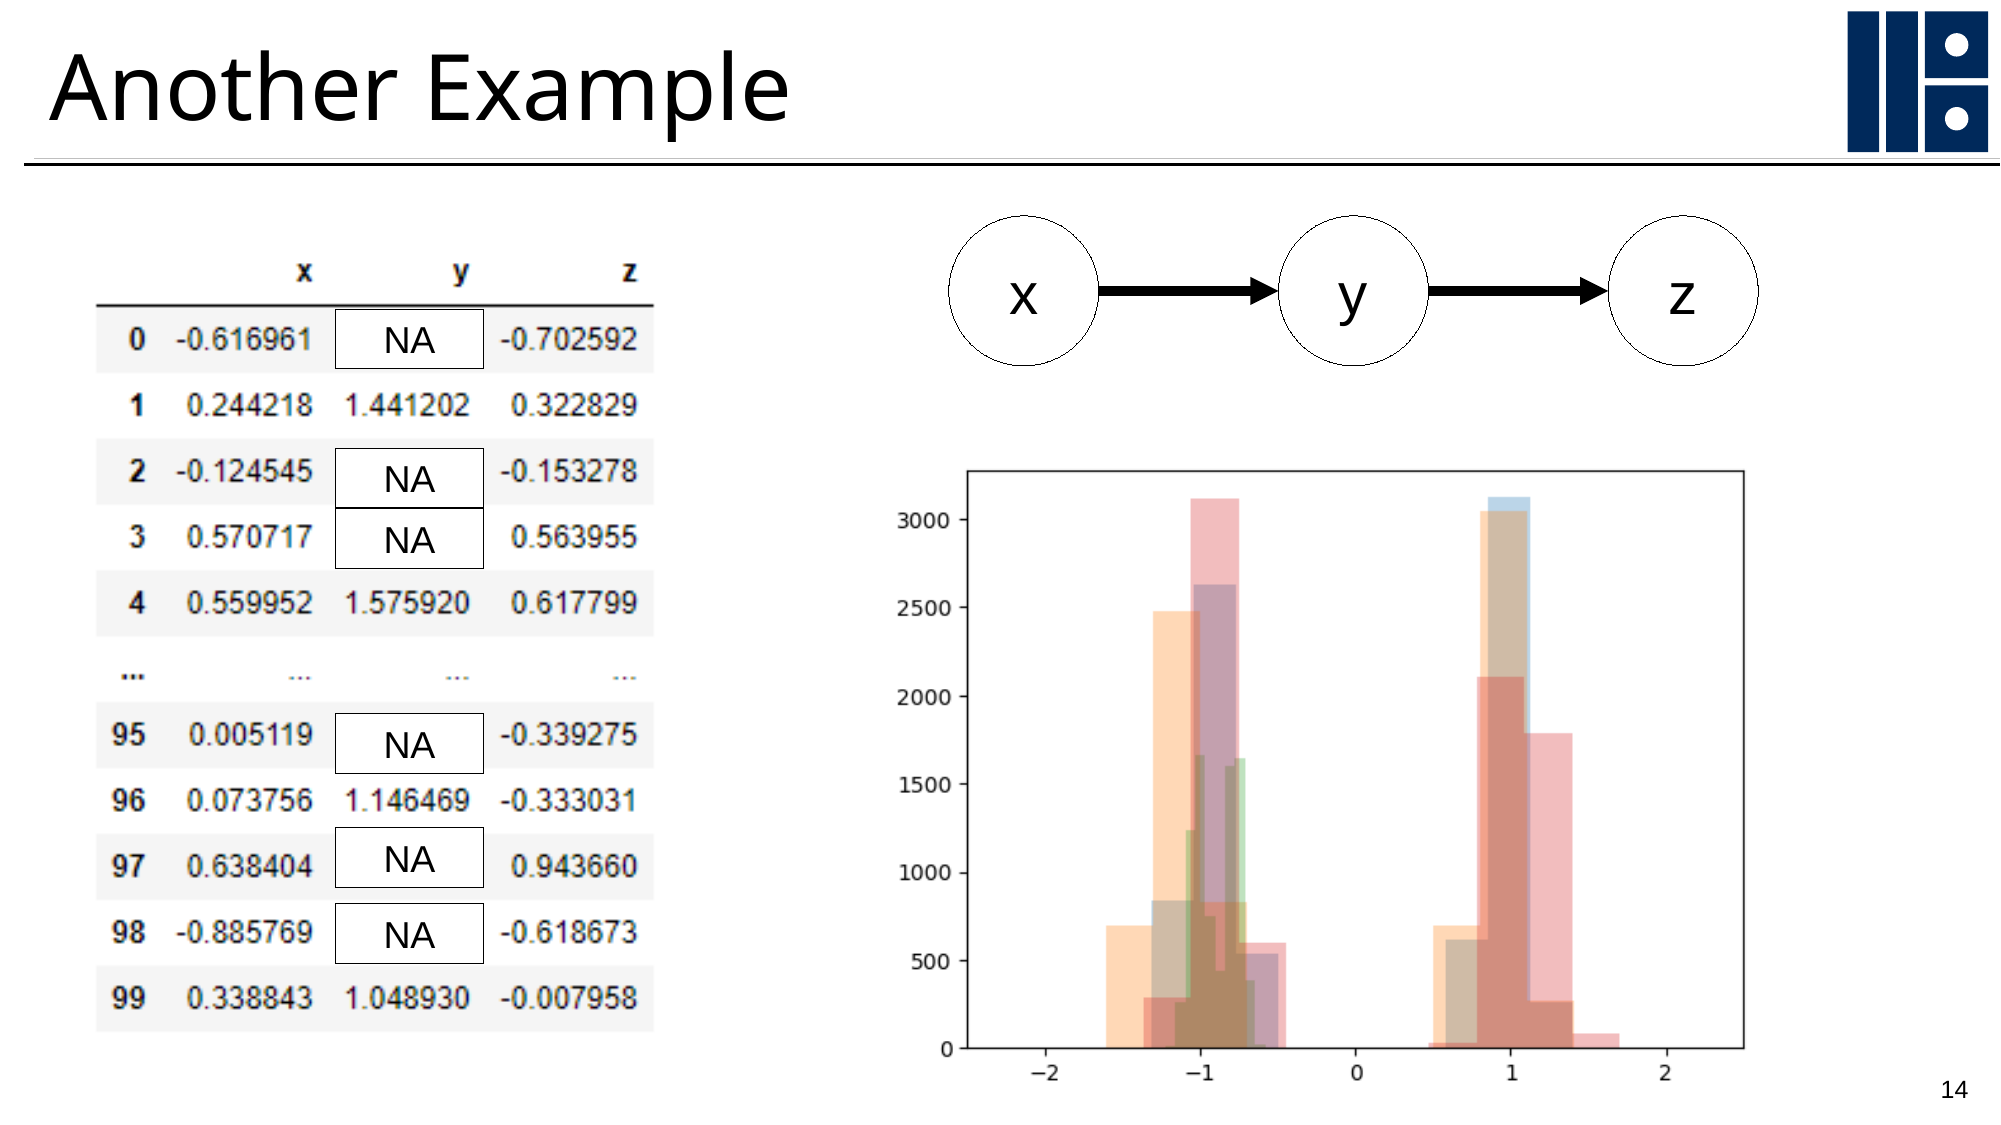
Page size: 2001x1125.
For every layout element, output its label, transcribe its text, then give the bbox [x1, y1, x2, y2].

title Another Example [35, 24, 1828, 143]
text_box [948, 215, 1759, 367]
slide_number 14 [1533, 1058, 1984, 1119]
picture [92, 256, 663, 1040]
picture [881, 454, 1759, 1101]
